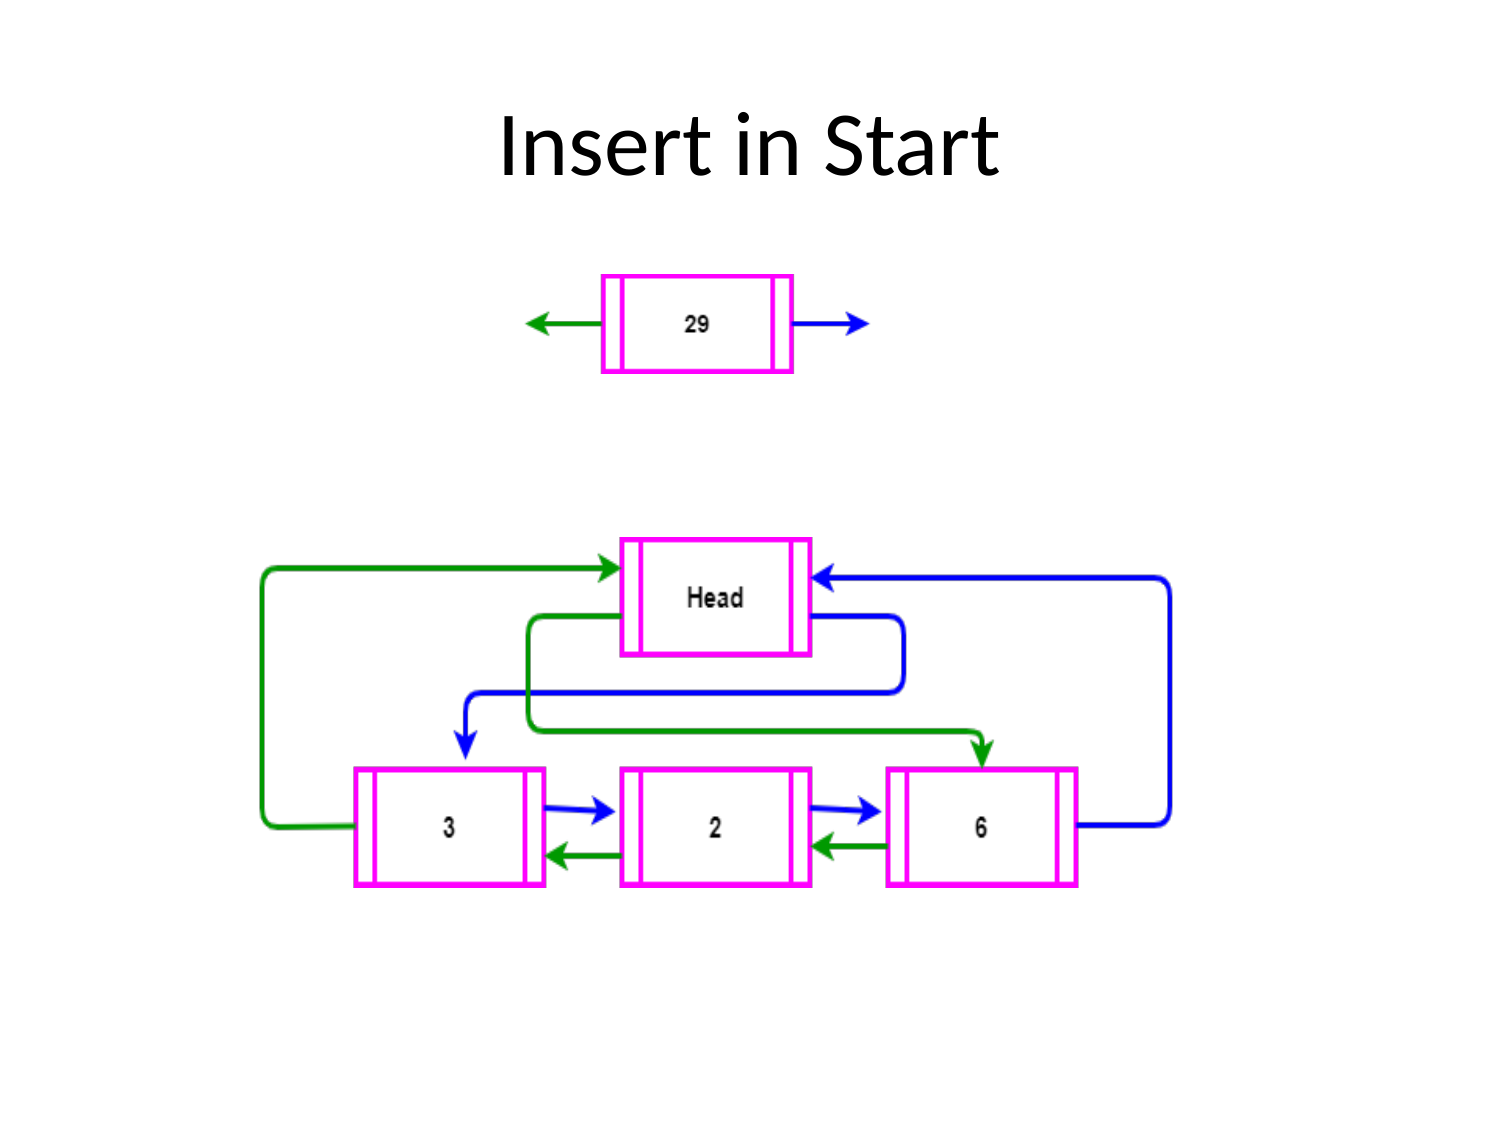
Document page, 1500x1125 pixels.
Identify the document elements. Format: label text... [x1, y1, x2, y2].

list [512, 274, 885, 374]
title Insert in Start [75, 45, 1425, 233]
picture [249, 537, 1185, 888]
